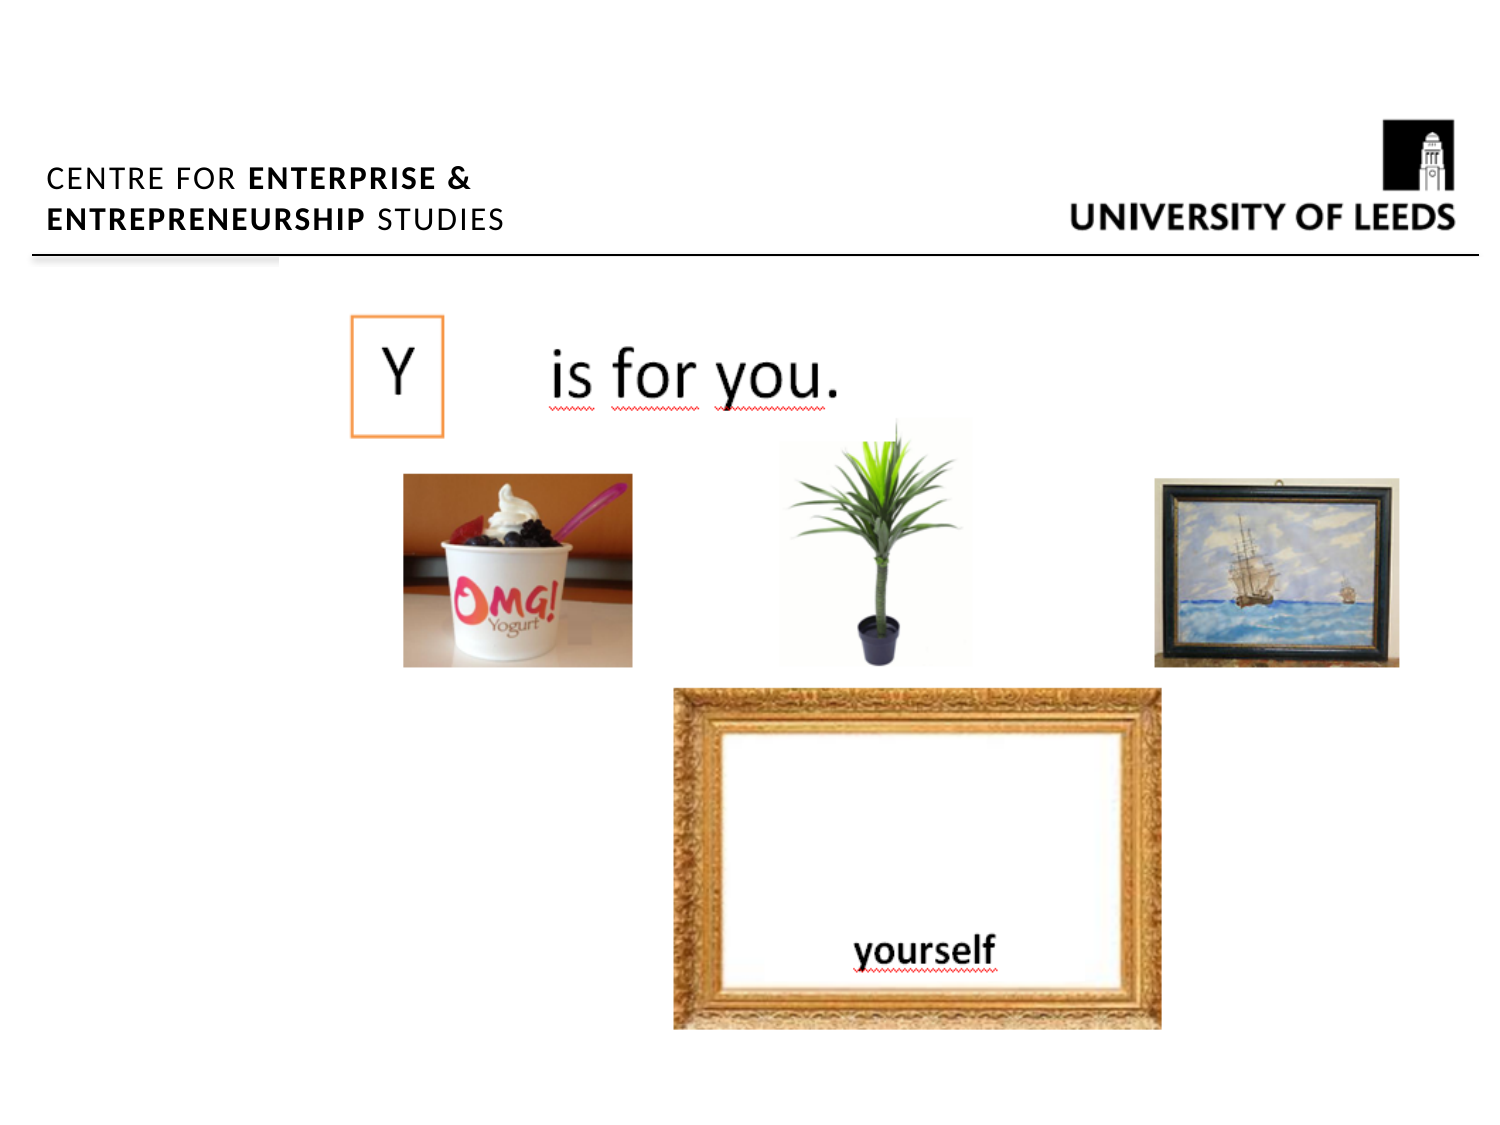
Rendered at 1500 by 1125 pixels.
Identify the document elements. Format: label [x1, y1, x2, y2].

picture [1065, 78, 1461, 245]
picture [279, 257, 1500, 1125]
